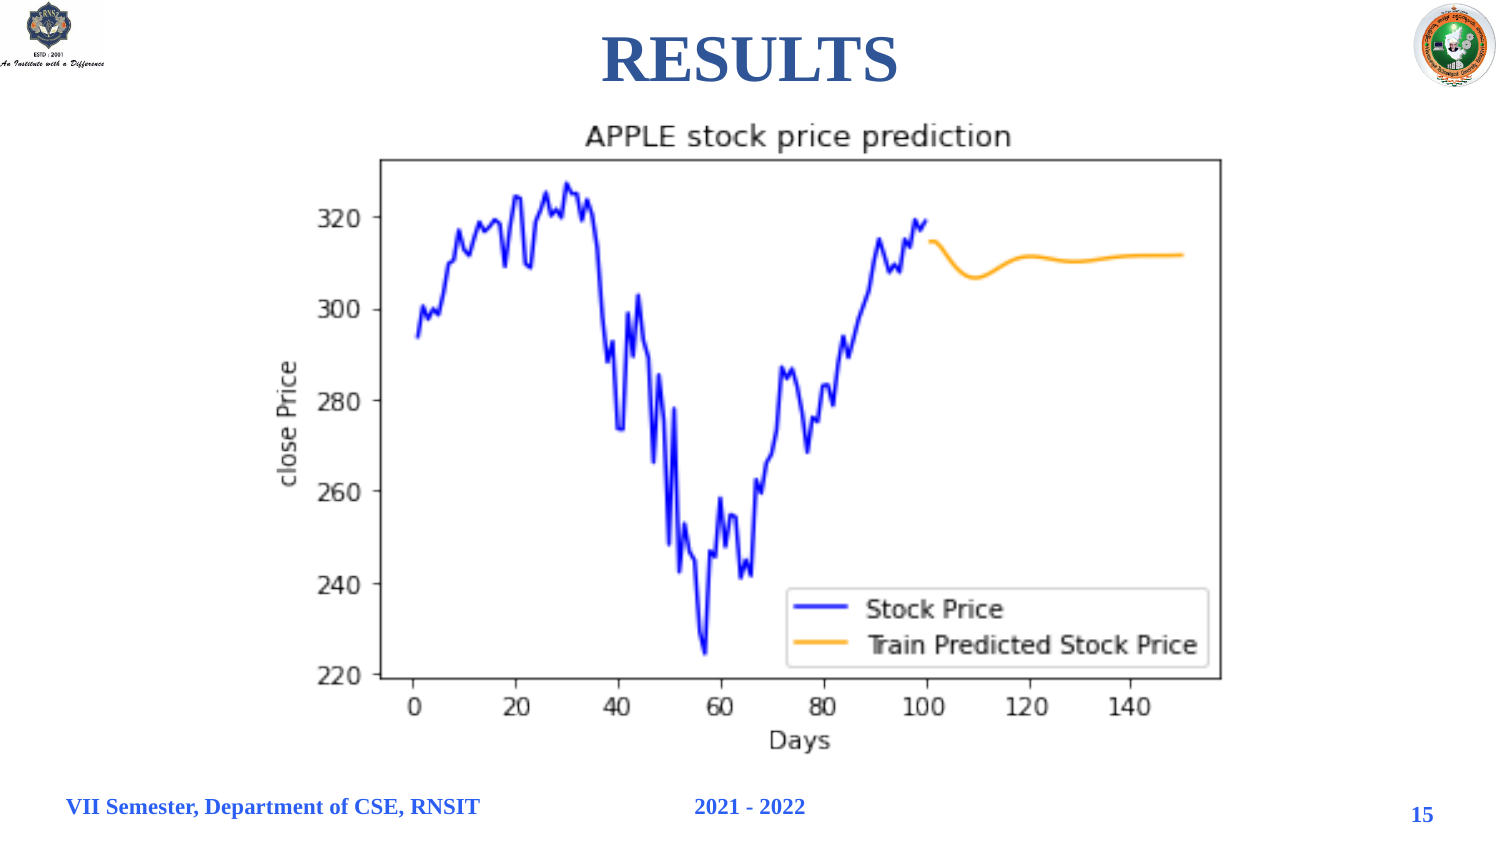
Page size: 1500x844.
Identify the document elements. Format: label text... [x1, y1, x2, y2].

picture [262, 107, 1238, 769]
text_box VII Semester, Department of CSE, RNSIT [51, 784, 654, 844]
text_box RESULTS [123, 8, 1377, 123]
text_box 2021 - 2022 [654, 783, 846, 844]
picture [0, 0, 104, 68]
picture [1411, 2, 1498, 88]
slide_number 15 [998, 783, 1449, 844]
